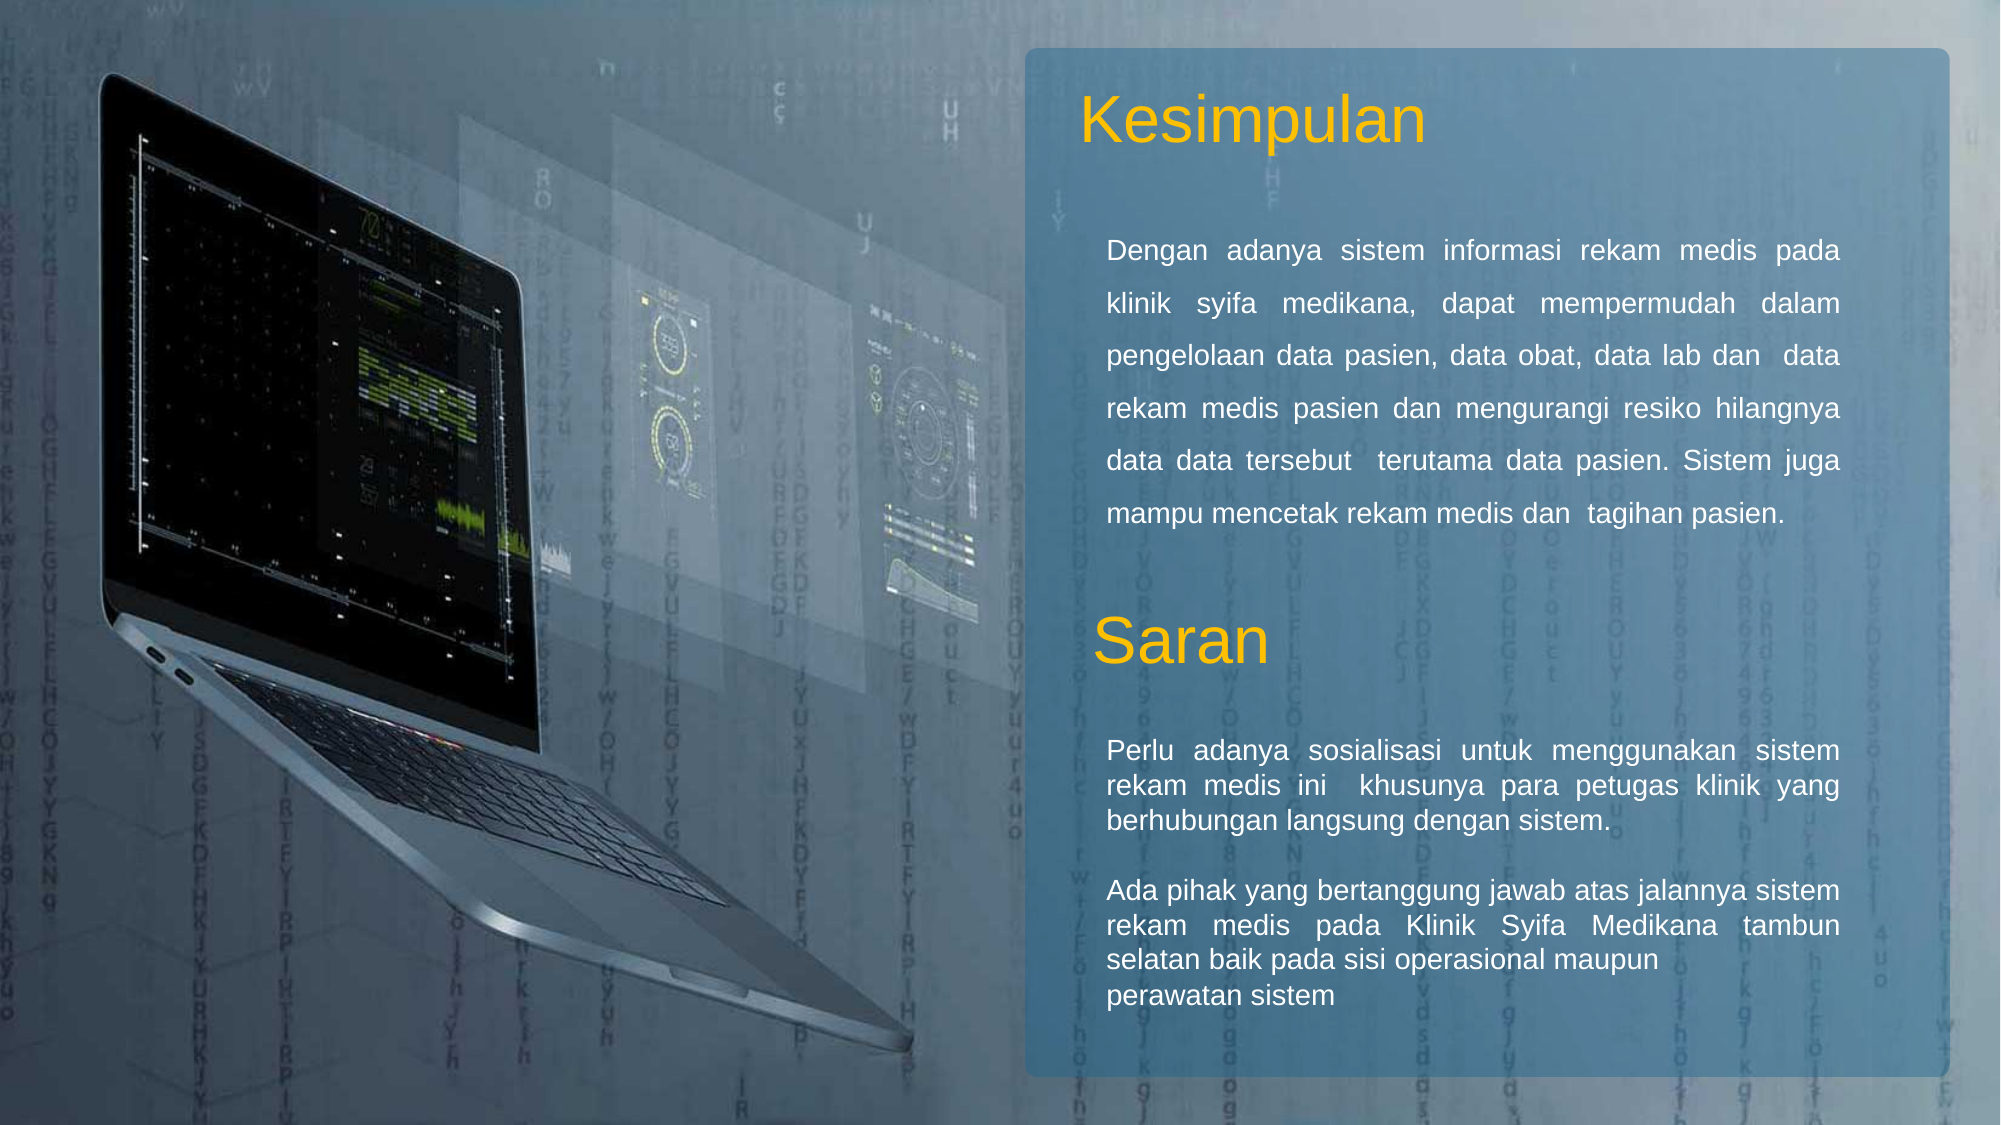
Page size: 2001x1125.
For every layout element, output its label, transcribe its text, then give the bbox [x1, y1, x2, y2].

text_box Kesimpulan [1064, 68, 1884, 163]
text_box Perlu adanya sosialisasi untuk menggunakan sistem rekam medis ini khusunya para petugas klinik yang berhubungan langsung dengan sistem. Ada pihak yang bertanggung jawab atas jalannya sistem rekam medis pada Klinik Syifa Medikana tambun selatan baik pada sisi operasional maupun perawatan sistem [1091, 723, 1857, 1019]
text_box [1024, 47, 1951, 1078]
picture [0, 0, 2001, 1125]
text_box Dengan adanya sistem informasi rekam medis pada klinik syifa medikana, dapat mempermudah dalam pengelolaan data pasien, data obat, data lab dan data rekam medis pasien dan mengurangi resiko hilangnya data data tersebut terutama data pasien. Sistem juga mampu mencetak rekam medis dan tagihan pasien. [1091, 206, 1857, 537]
text_box Saran [1078, 589, 1897, 684]
